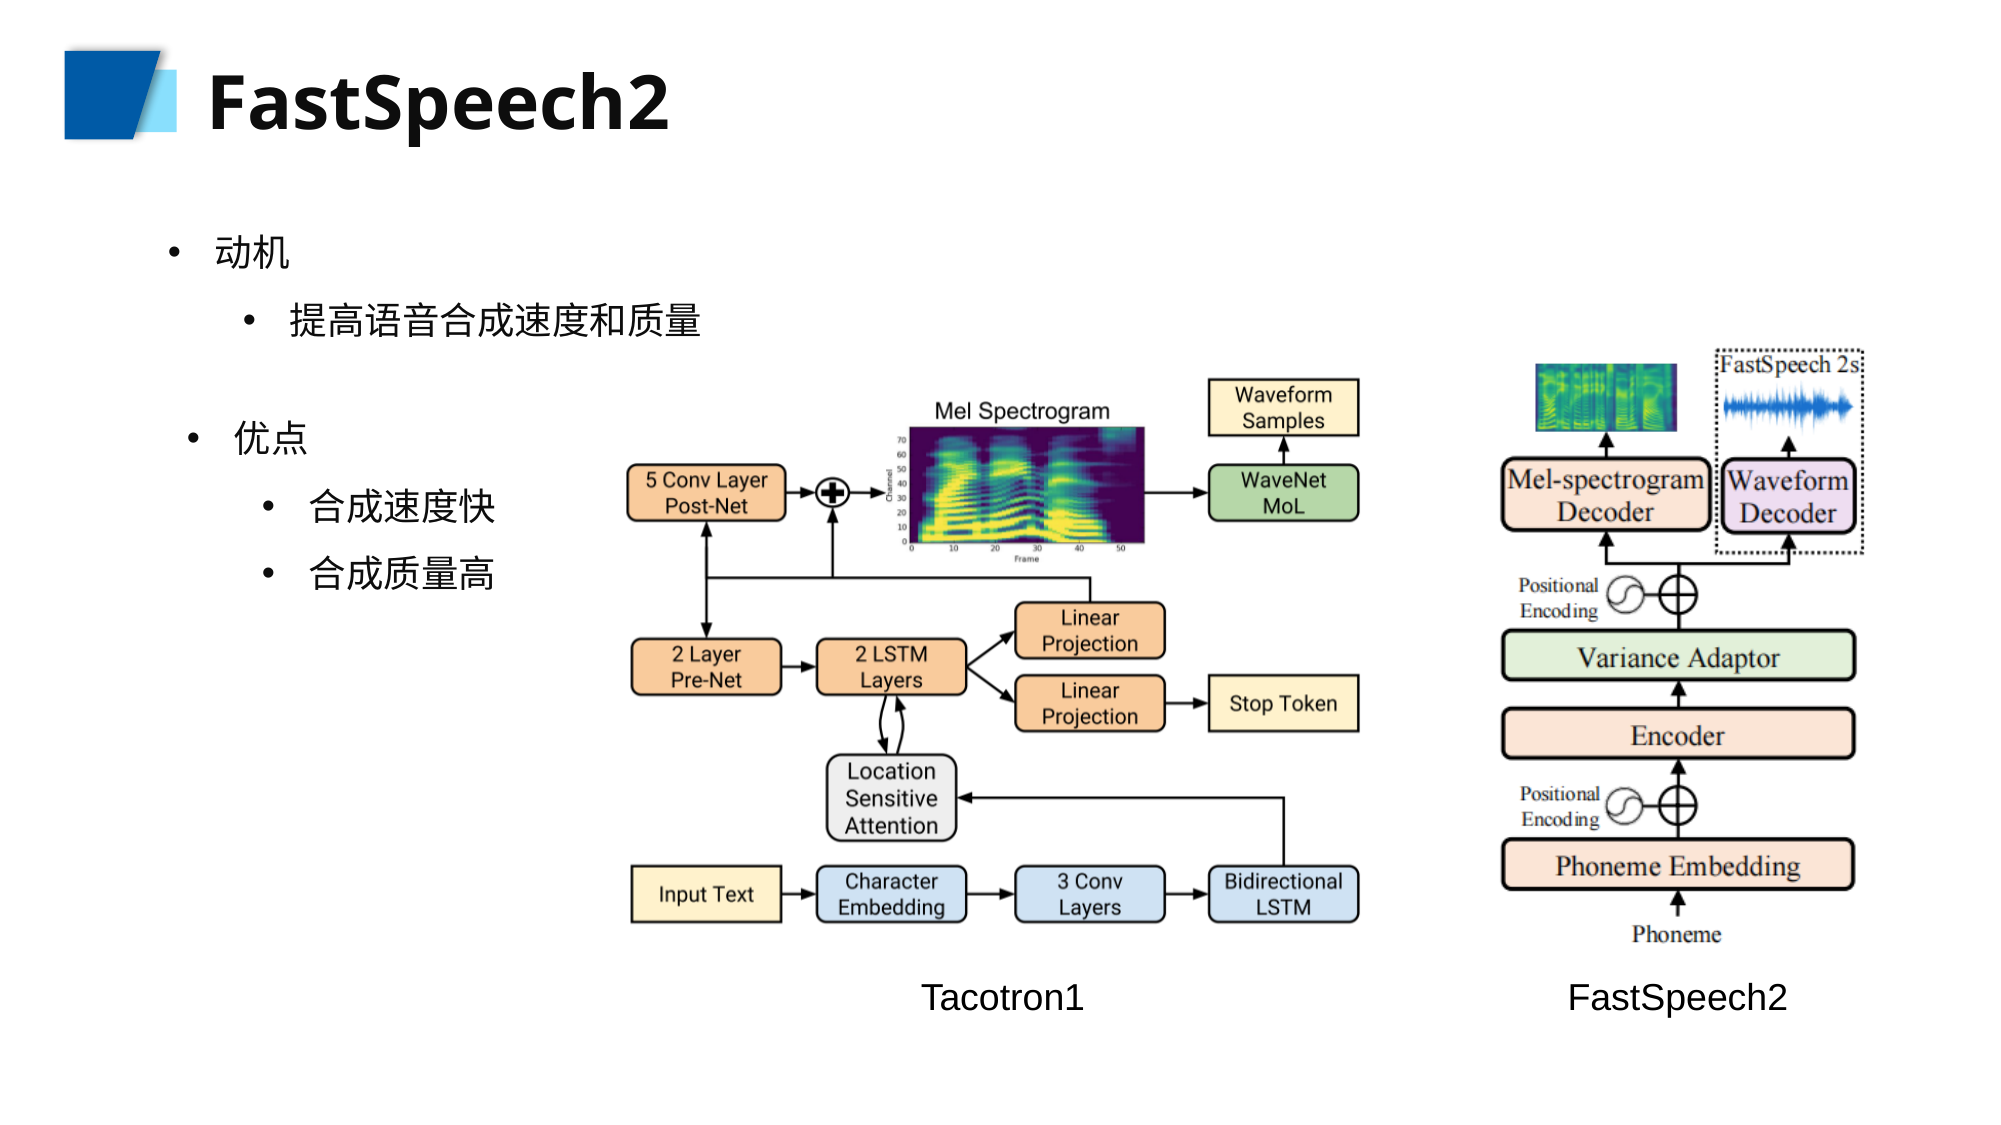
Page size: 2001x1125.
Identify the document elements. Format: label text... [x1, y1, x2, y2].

text_box 动机 提高语音合成速度和质量 [153, 199, 1366, 350]
text_box FastSpeech2 [191, 47, 686, 152]
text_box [608, 310, 1884, 1026]
text_box 优点 合成速度快 合成质量高 [172, 385, 608, 603]
